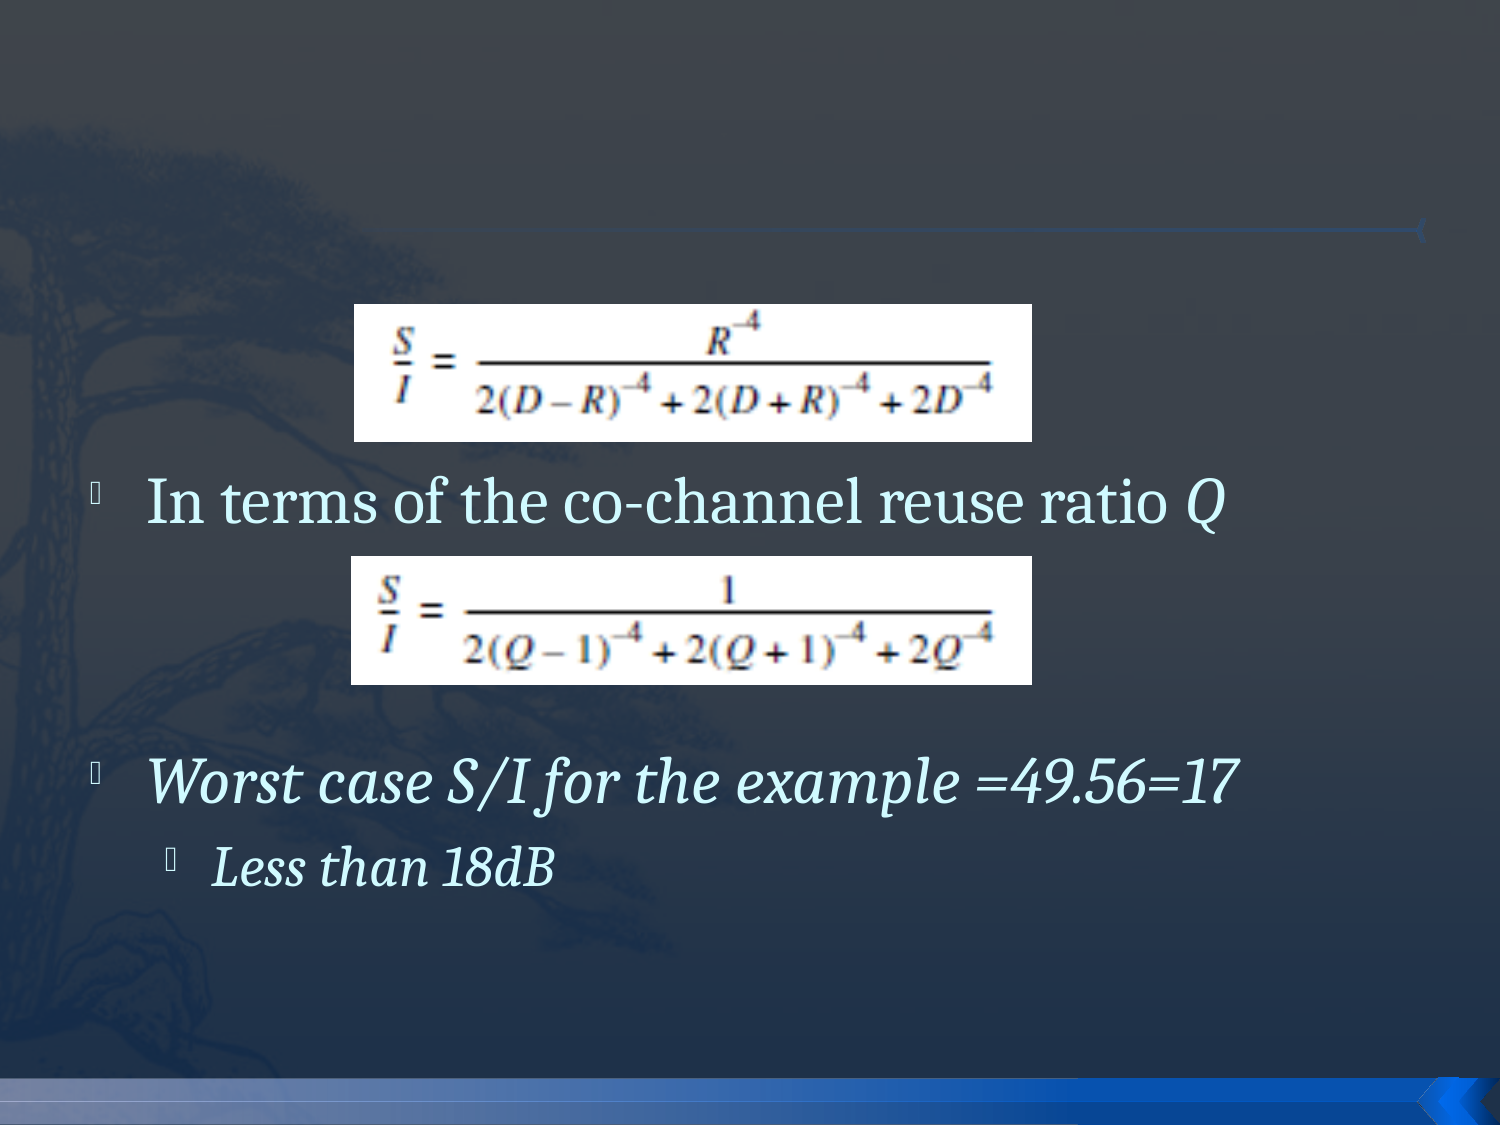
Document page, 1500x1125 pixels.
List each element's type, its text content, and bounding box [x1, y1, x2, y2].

picture [353, 304, 1032, 442]
picture [350, 556, 1032, 685]
list In terms of the co-channel reuse ratio Q Worst case S/I for the example =49.56=17 Less than 18dB [75, 262, 1425, 1005]
